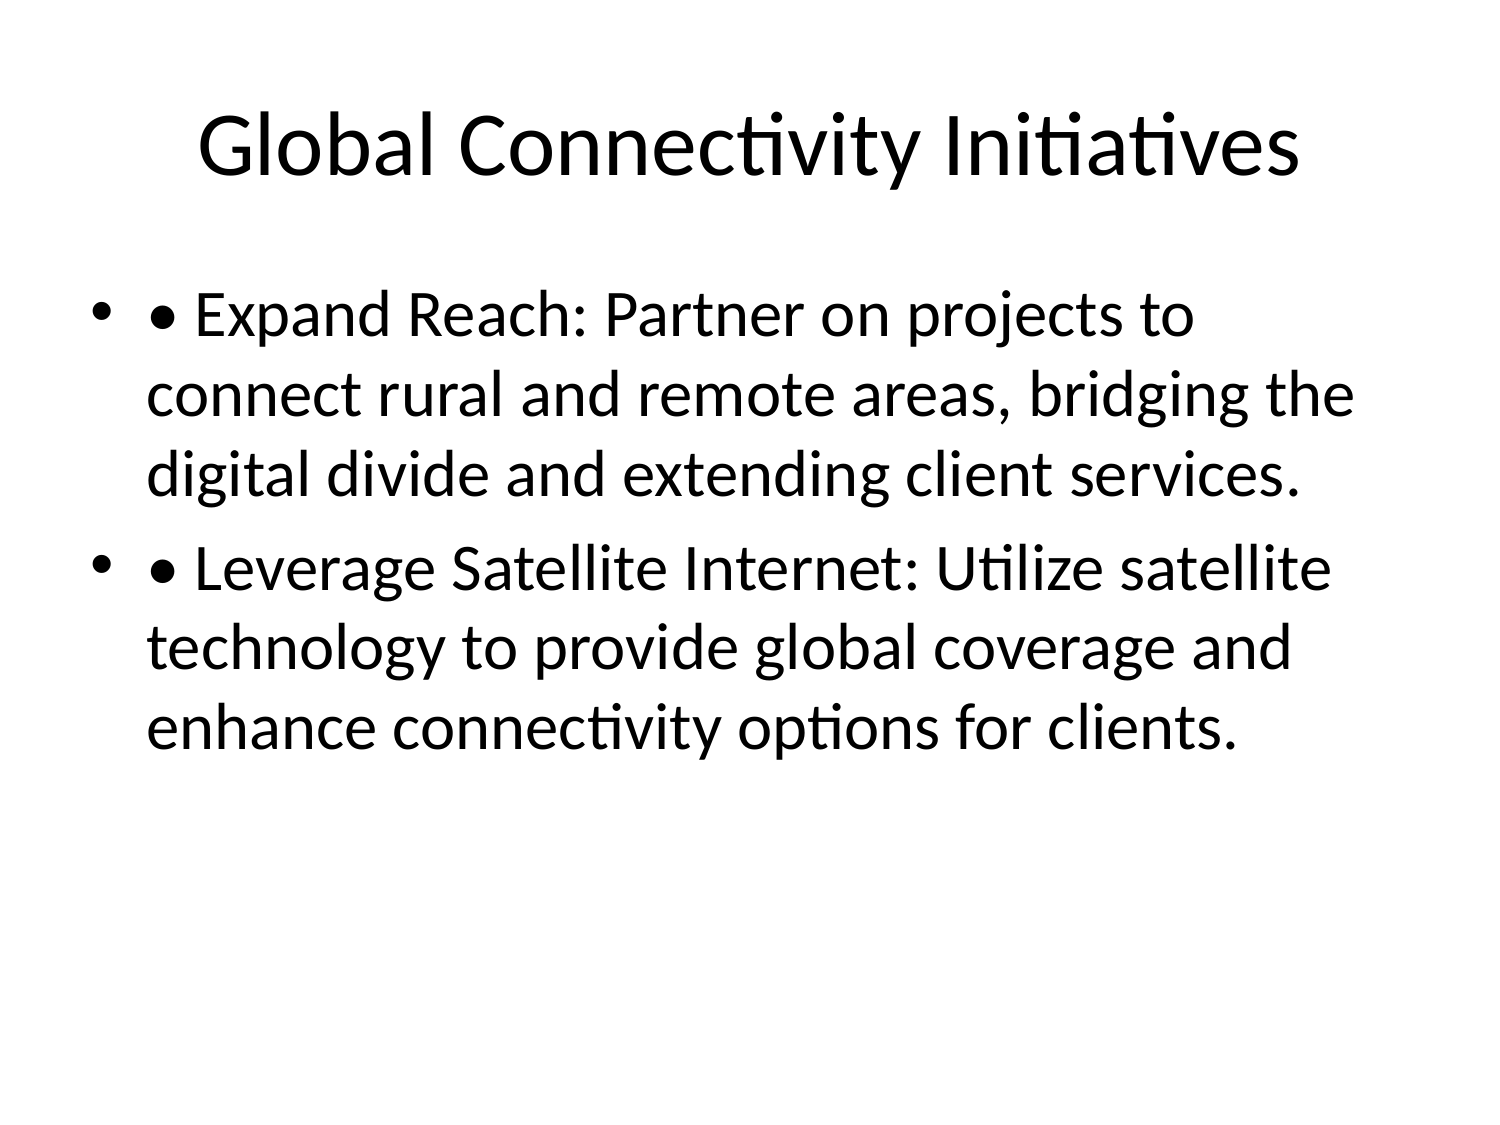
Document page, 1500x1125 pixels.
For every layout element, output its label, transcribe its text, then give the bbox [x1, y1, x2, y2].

list • Expand Reach: Partner on projects to connect rural and remote areas, bridging the digital divide and extending client services. • Leverage Satellite Internet: Utilize satellite technology to provide global coverage and enhance connectivity options for clients. [75, 262, 1425, 1005]
title Global Connectivity Initiatives [75, 45, 1425, 233]
